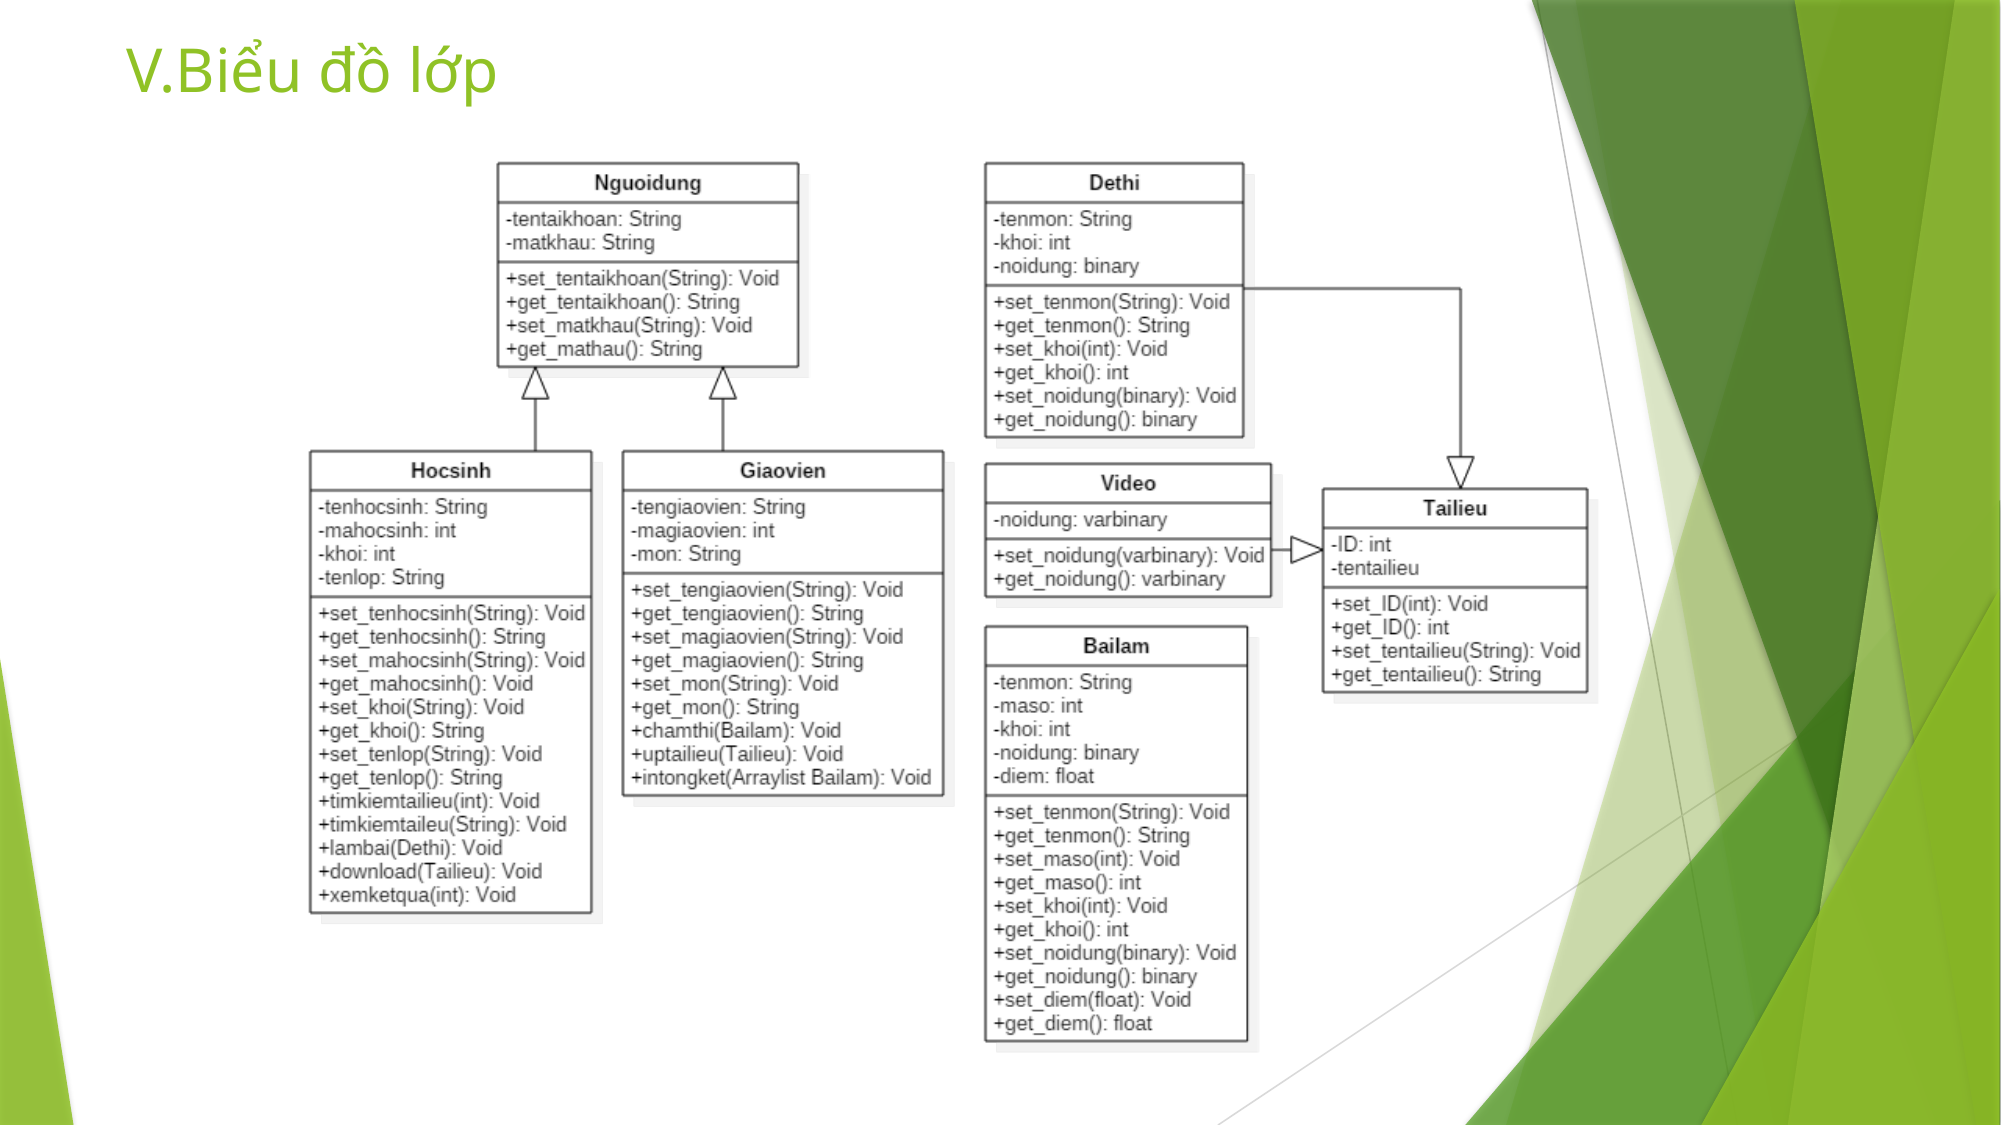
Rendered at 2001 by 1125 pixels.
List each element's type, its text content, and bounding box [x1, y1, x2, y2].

title V.Biểu đồ lớp [111, 23, 1522, 112]
picture [294, 147, 1651, 1104]
